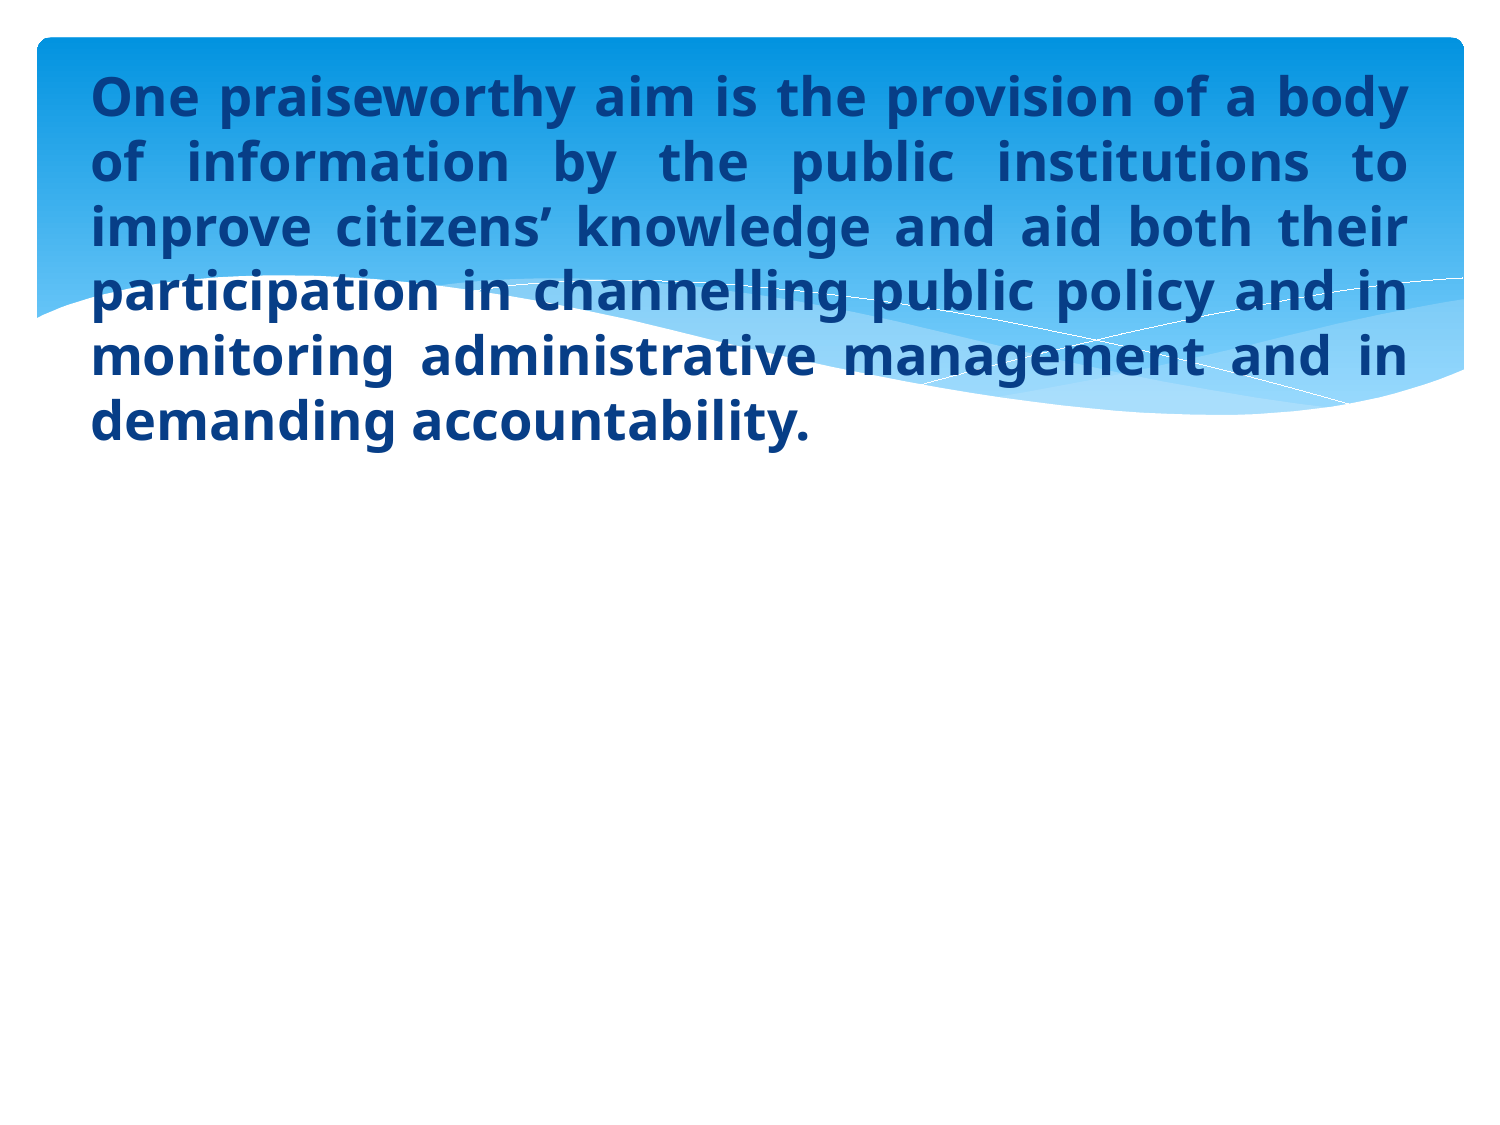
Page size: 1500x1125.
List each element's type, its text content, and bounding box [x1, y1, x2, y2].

list One praiseworthy aim is the provision of a body of information by the public institutions to improve citizens’ knowledge and aid both their participation in channelling public policy and in monitoring administrative management and in demanding accountability. [75, 54, 1425, 563]
